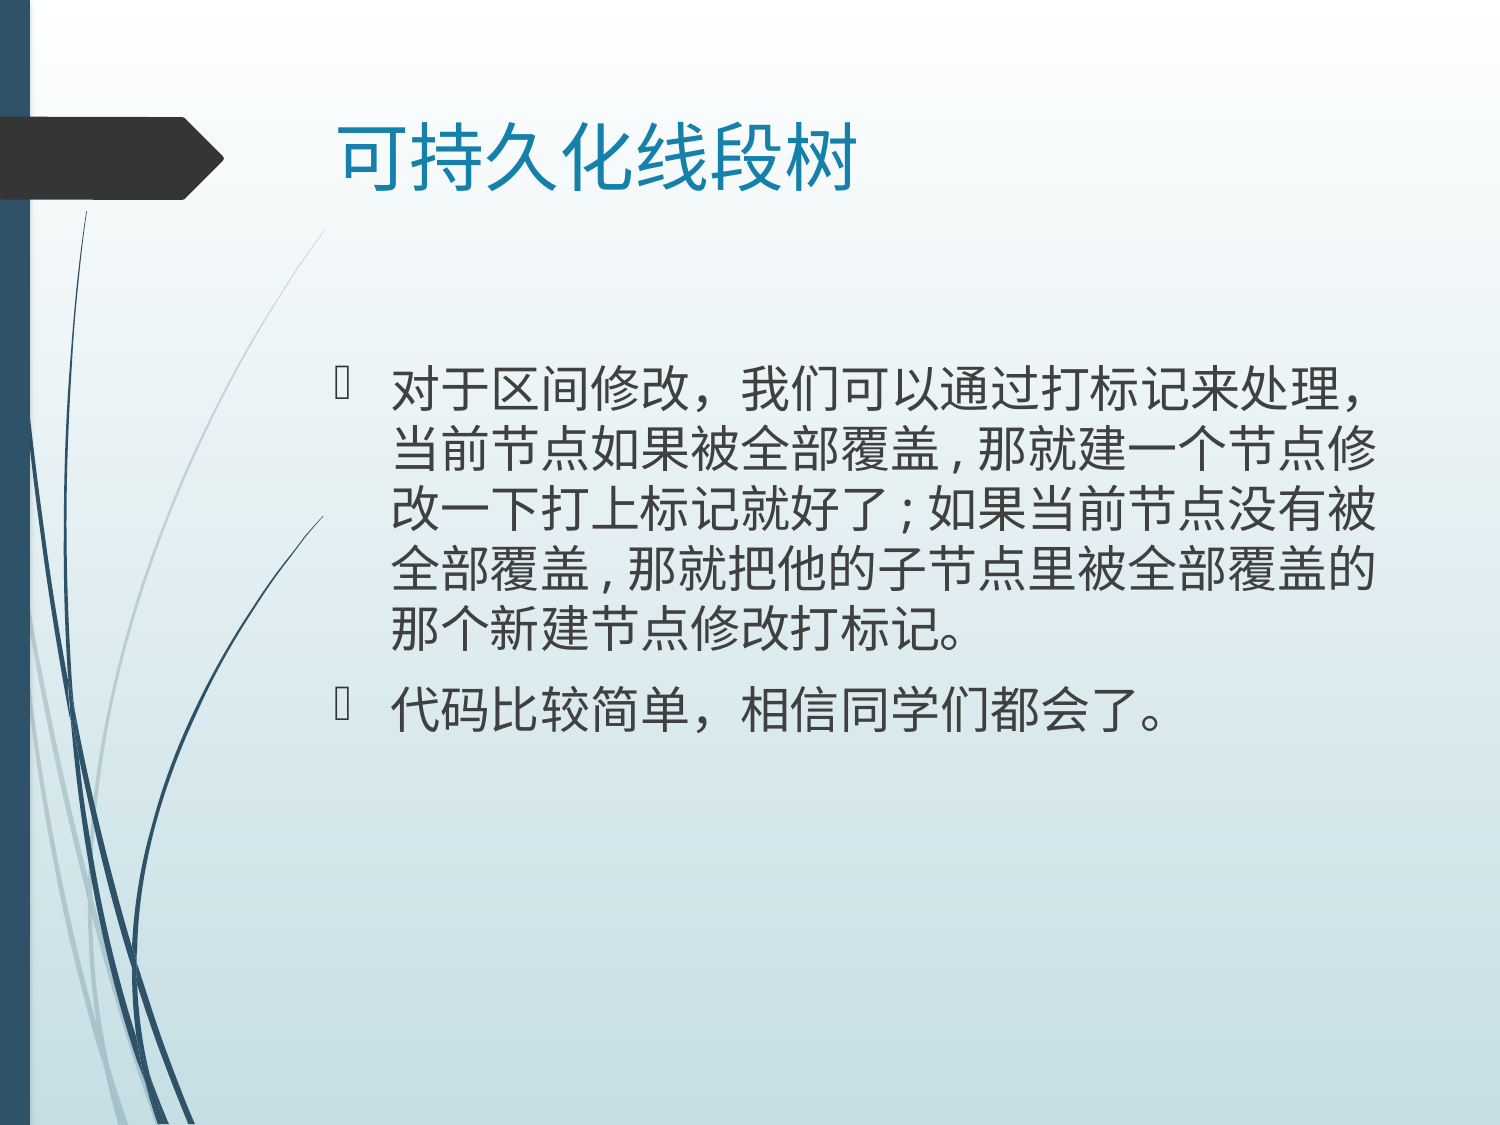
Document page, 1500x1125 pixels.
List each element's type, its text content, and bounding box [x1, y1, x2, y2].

list 对于区间修改，我们可以通过打标记来处理，当前节点如果被全部覆盖,那就建一个节点修改一下打上标记就好了;如果当前节点没有被全部覆盖,那就把他的子节点里被全部覆盖的那个新建节点修改打标记。 代码比较简单，相信同学们都会了。 [318, 350, 1400, 970]
title 可持久化线段树 [319, 102, 1400, 313]
